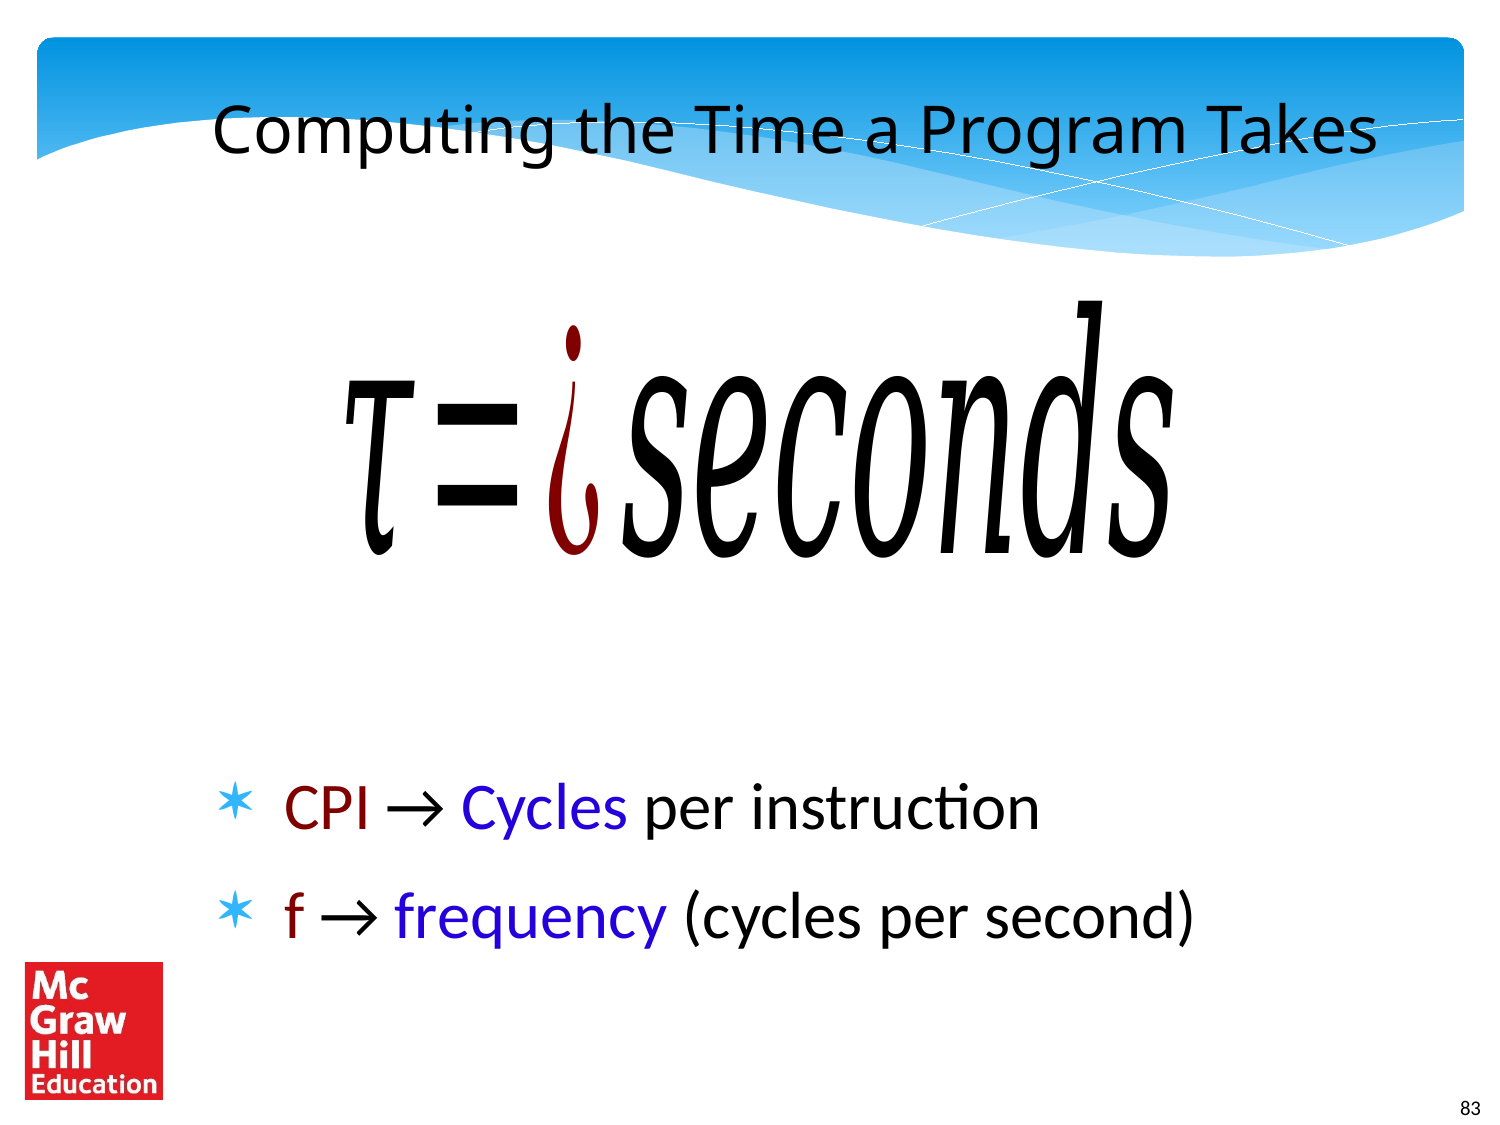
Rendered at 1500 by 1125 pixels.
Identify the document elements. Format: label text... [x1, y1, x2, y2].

picture [24, 962, 163, 1100]
list CPI → Cycles per instruction f → frequency (cycles per second) [200, 762, 1417, 988]
title Computing the Time a Program Takes [187, 50, 1405, 204]
